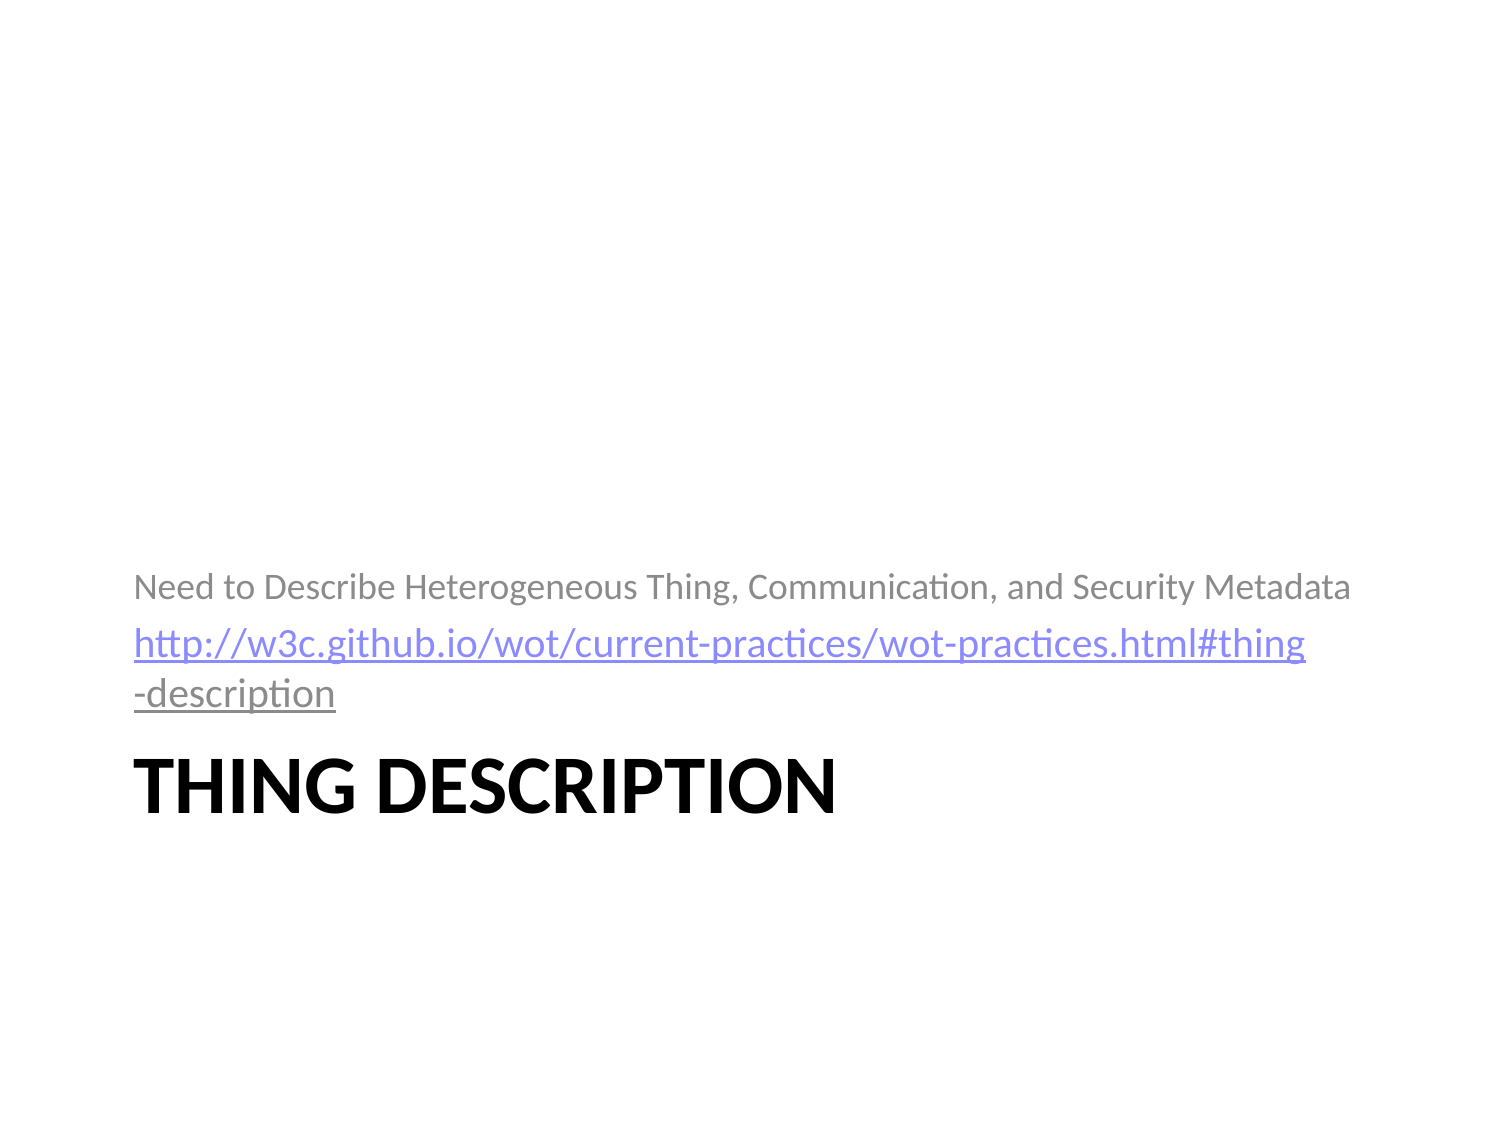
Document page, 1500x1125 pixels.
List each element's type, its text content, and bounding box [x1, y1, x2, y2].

title Thing Description [118, 723, 1394, 947]
list Need to Describe Heterogeneous Thing, Communication, and Security Metadata http://w3c.github.io/wot/current-practices/ wot-practices.html#thing-description [118, 476, 1394, 723]
